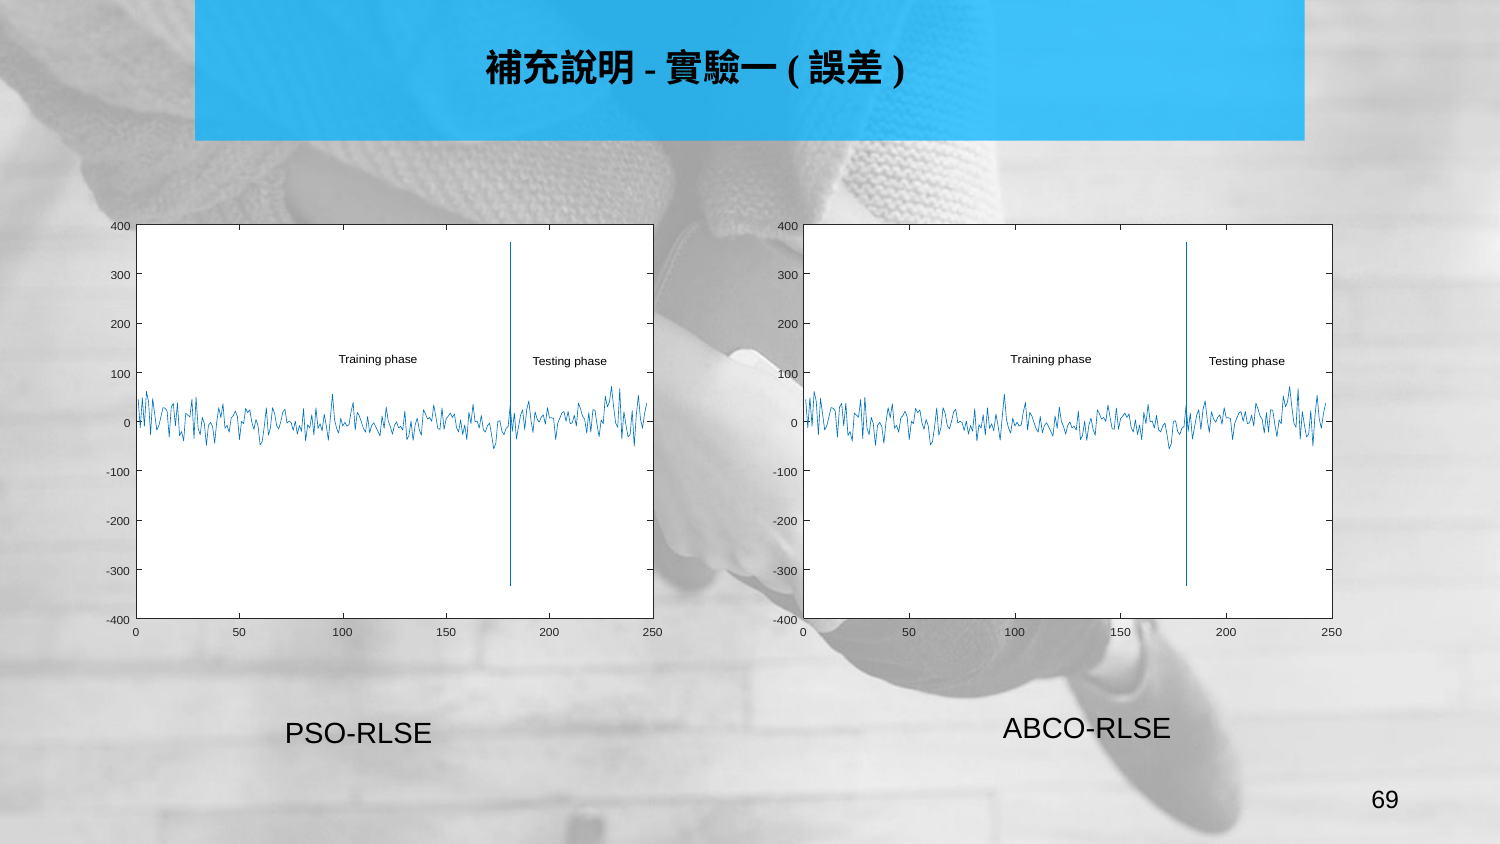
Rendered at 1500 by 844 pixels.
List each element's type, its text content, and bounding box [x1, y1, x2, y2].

text_box [0, 0, 1500, 844]
text_box PSO-RLSE [270, 706, 448, 757]
text_box 補充說明-實驗一(誤差) [237, 37, 1153, 97]
text_box ABCO-RLSE [988, 701, 1187, 752]
picture [195, 0, 1305, 141]
slide_number 69 [1076, 775, 1415, 821]
picture [49, 187, 1396, 671]
